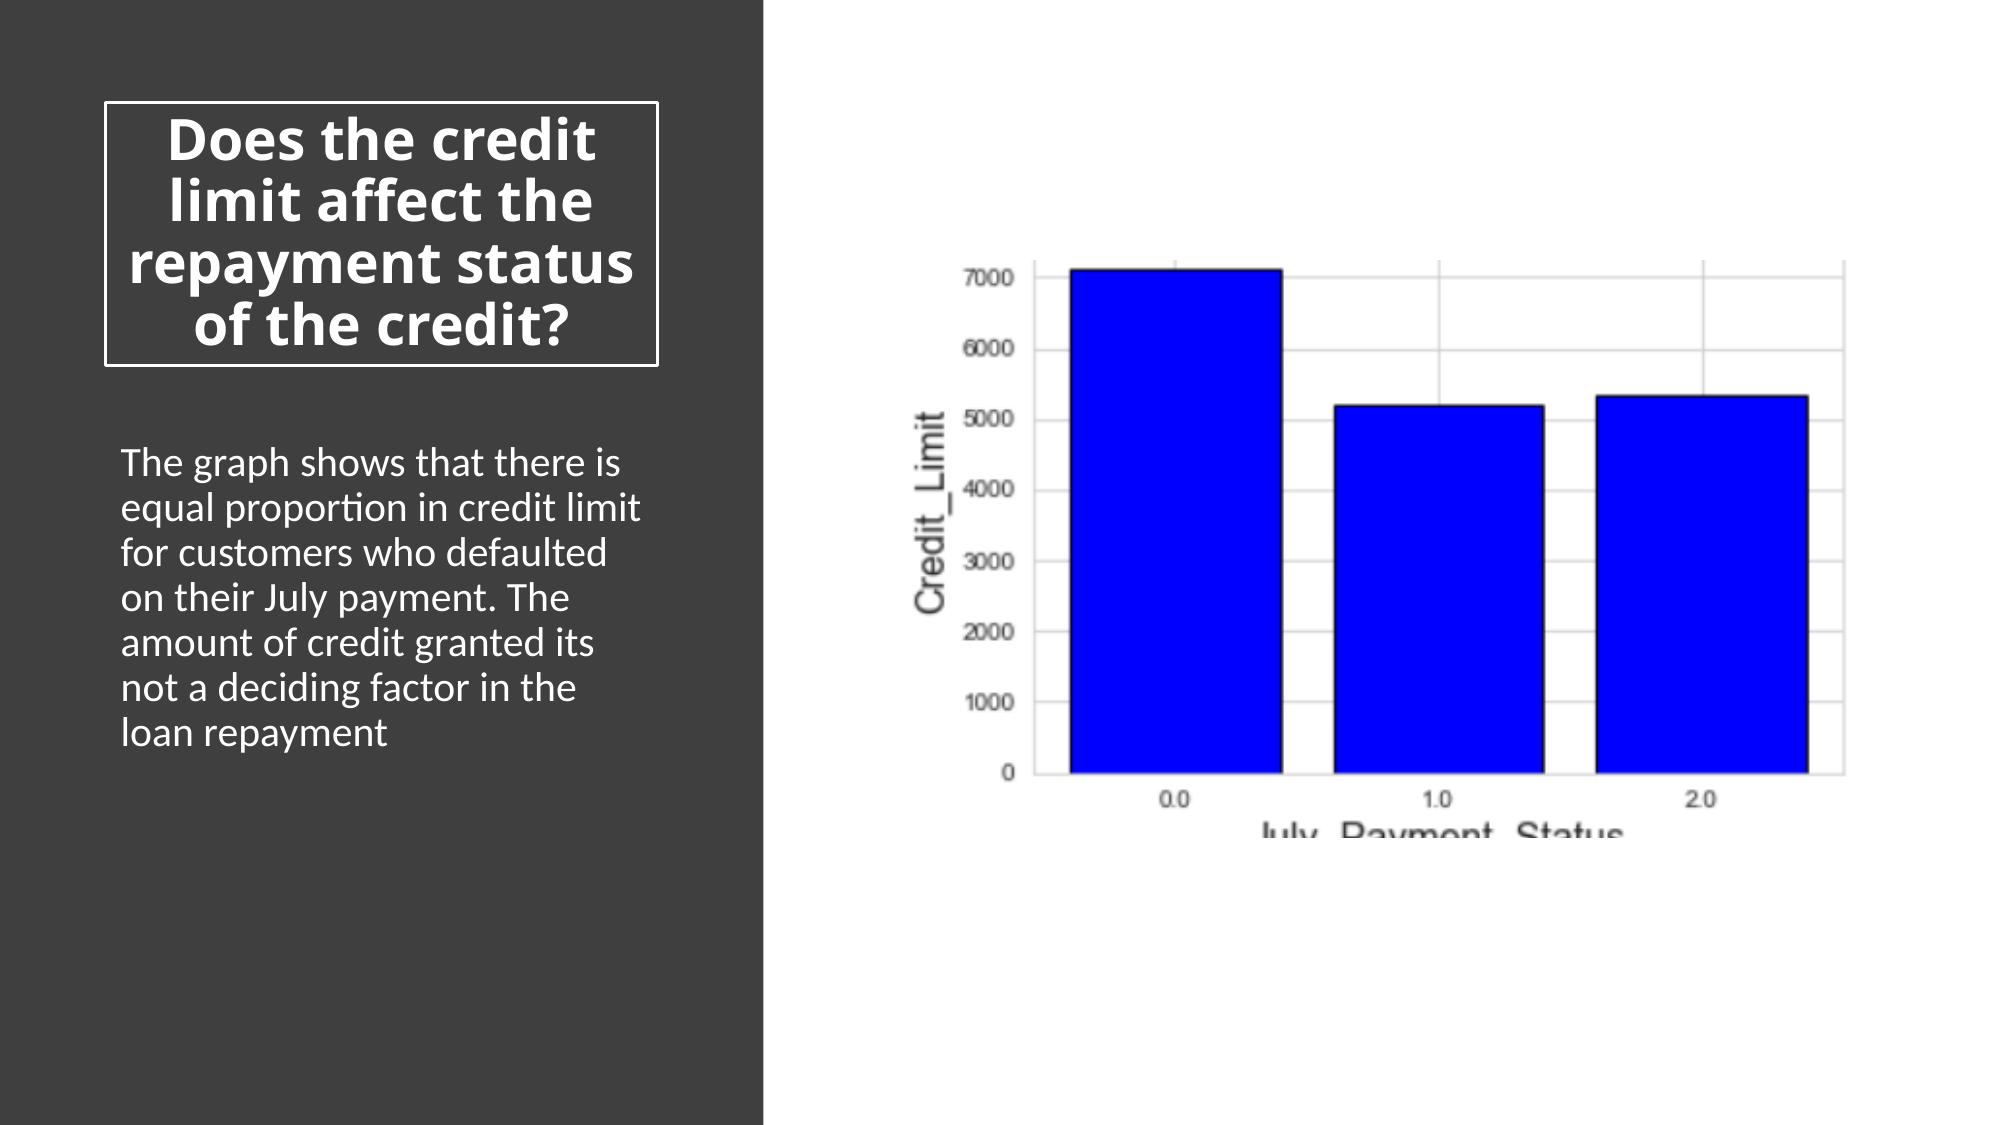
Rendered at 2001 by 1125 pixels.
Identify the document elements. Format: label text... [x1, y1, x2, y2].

picture [869, 260, 1895, 838]
text_box [0, 0, 764, 1125]
title Does the credit limit affect the repayment status of the credit? [105, 102, 658, 366]
list The graph shows that there is equal proportion in credit limit for customers who defaulted on their July payment. The amount of credit granted its not a deciding factor in the loan repayment [105, 432, 658, 994]
